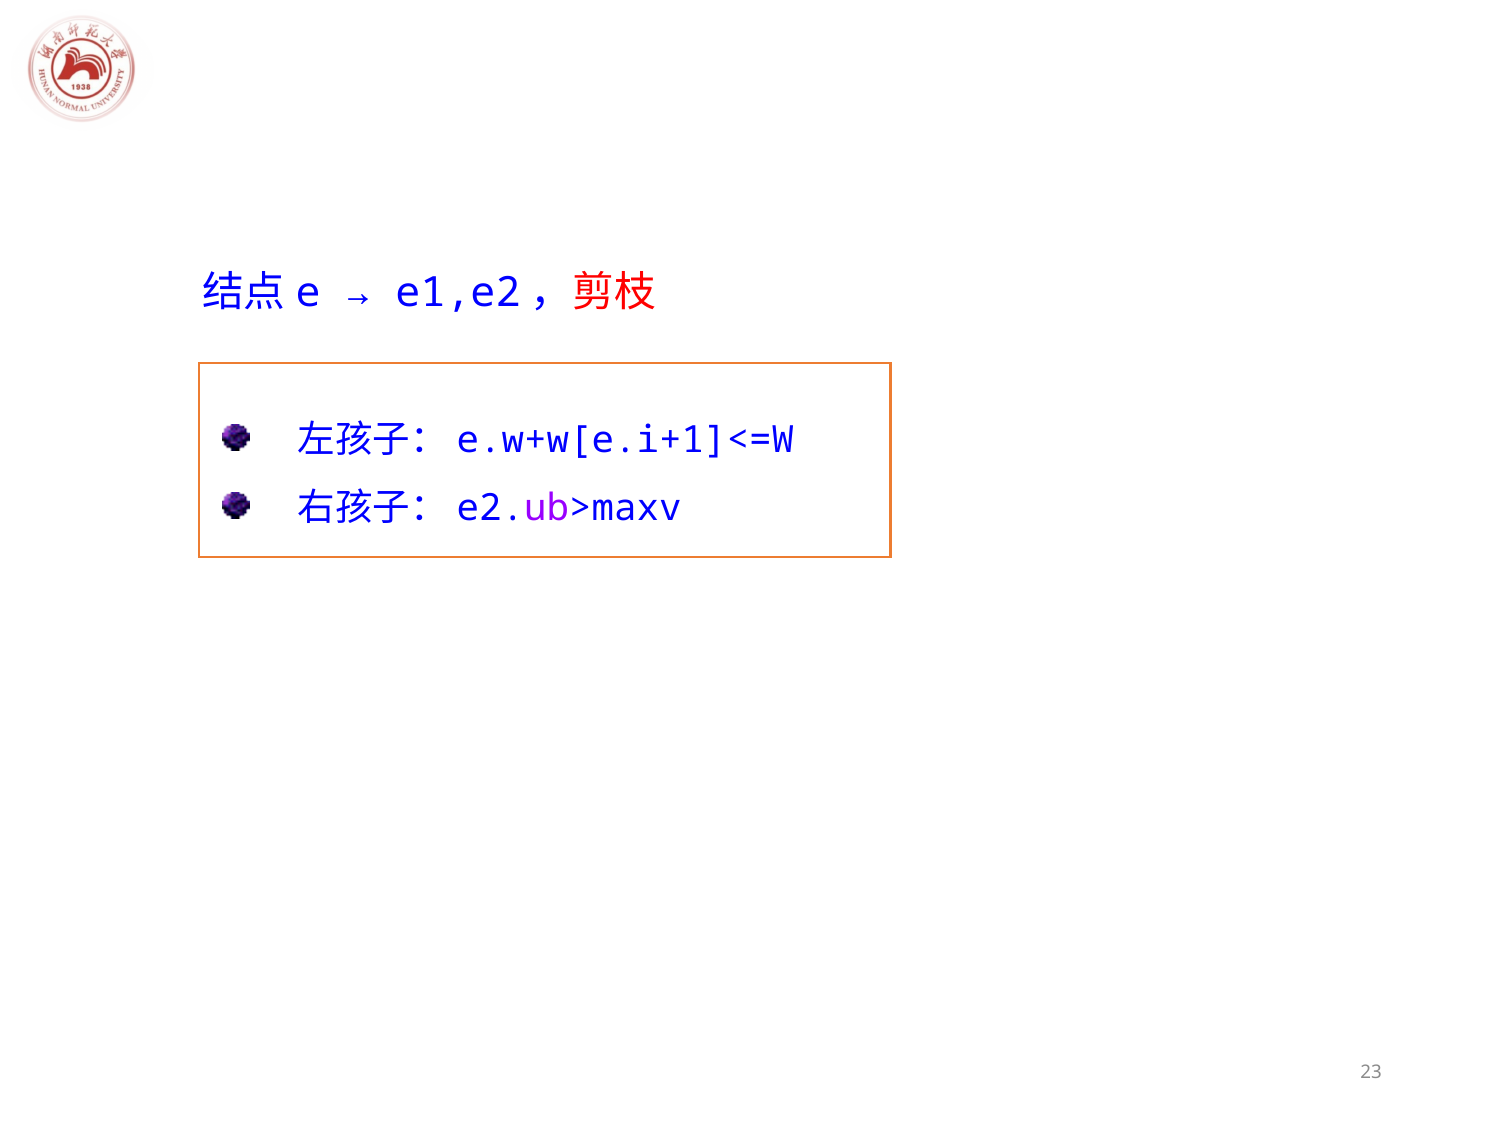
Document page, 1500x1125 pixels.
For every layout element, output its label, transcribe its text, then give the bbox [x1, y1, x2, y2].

picture [41, 38, 124, 102]
slide_number 23 [1059, 1042, 1397, 1103]
text_box 左孩子：e.w+w[e.i+1]<=W 右孩子：e2.ub>maxv [198, 362, 892, 558]
text_box 结点e → e1,e2，剪枝 [187, 257, 774, 323]
picture [222, 492, 250, 519]
picture [222, 424, 250, 451]
